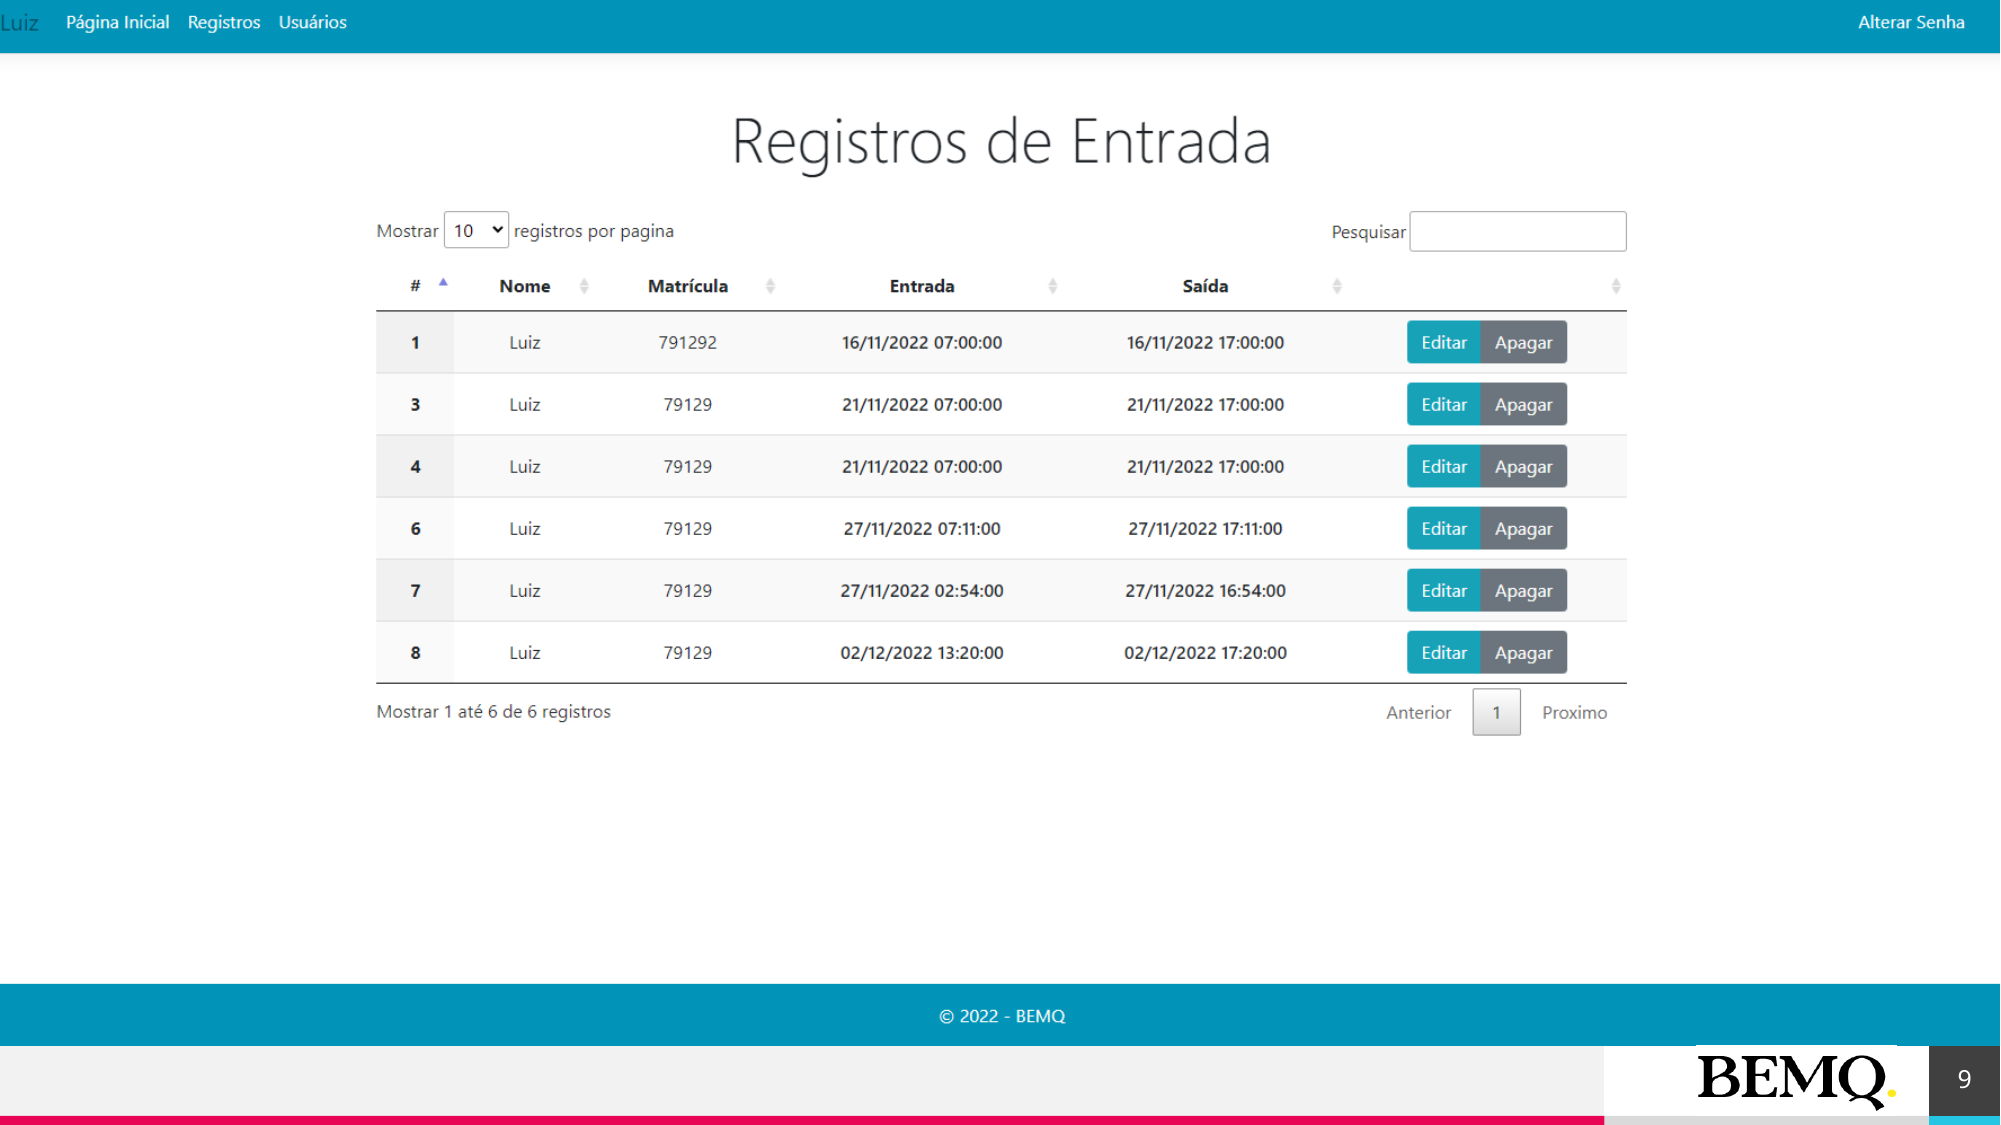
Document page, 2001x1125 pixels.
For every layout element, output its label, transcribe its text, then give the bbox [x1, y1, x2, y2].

picture [1037, 1010, 1042, 1022]
picture [1696, 1046, 1897, 1116]
picture [151, 20, 158, 28]
picture [97, 20, 104, 28]
slide_number 9 [1929, 1046, 2000, 1116]
picture [214, 20, 221, 32]
picture [1888, 20, 1894, 28]
picture [136, 20, 142, 28]
picture [190, 16, 201, 28]
picture [205, 20, 211, 28]
picture [1953, 20, 1959, 28]
picture [126, 16, 133, 28]
picture [1933, 20, 1940, 27]
picture [0, 54, 2000, 983]
picture [1045, 1010, 1050, 1021]
picture [287, 16, 294, 28]
picture [1923, 21, 1929, 28]
picture [1860, 16, 1866, 28]
picture [1868, 15, 1873, 28]
picture [82, 20, 88, 28]
picture [1902, 20, 1909, 28]
picture [305, 20, 322, 28]
